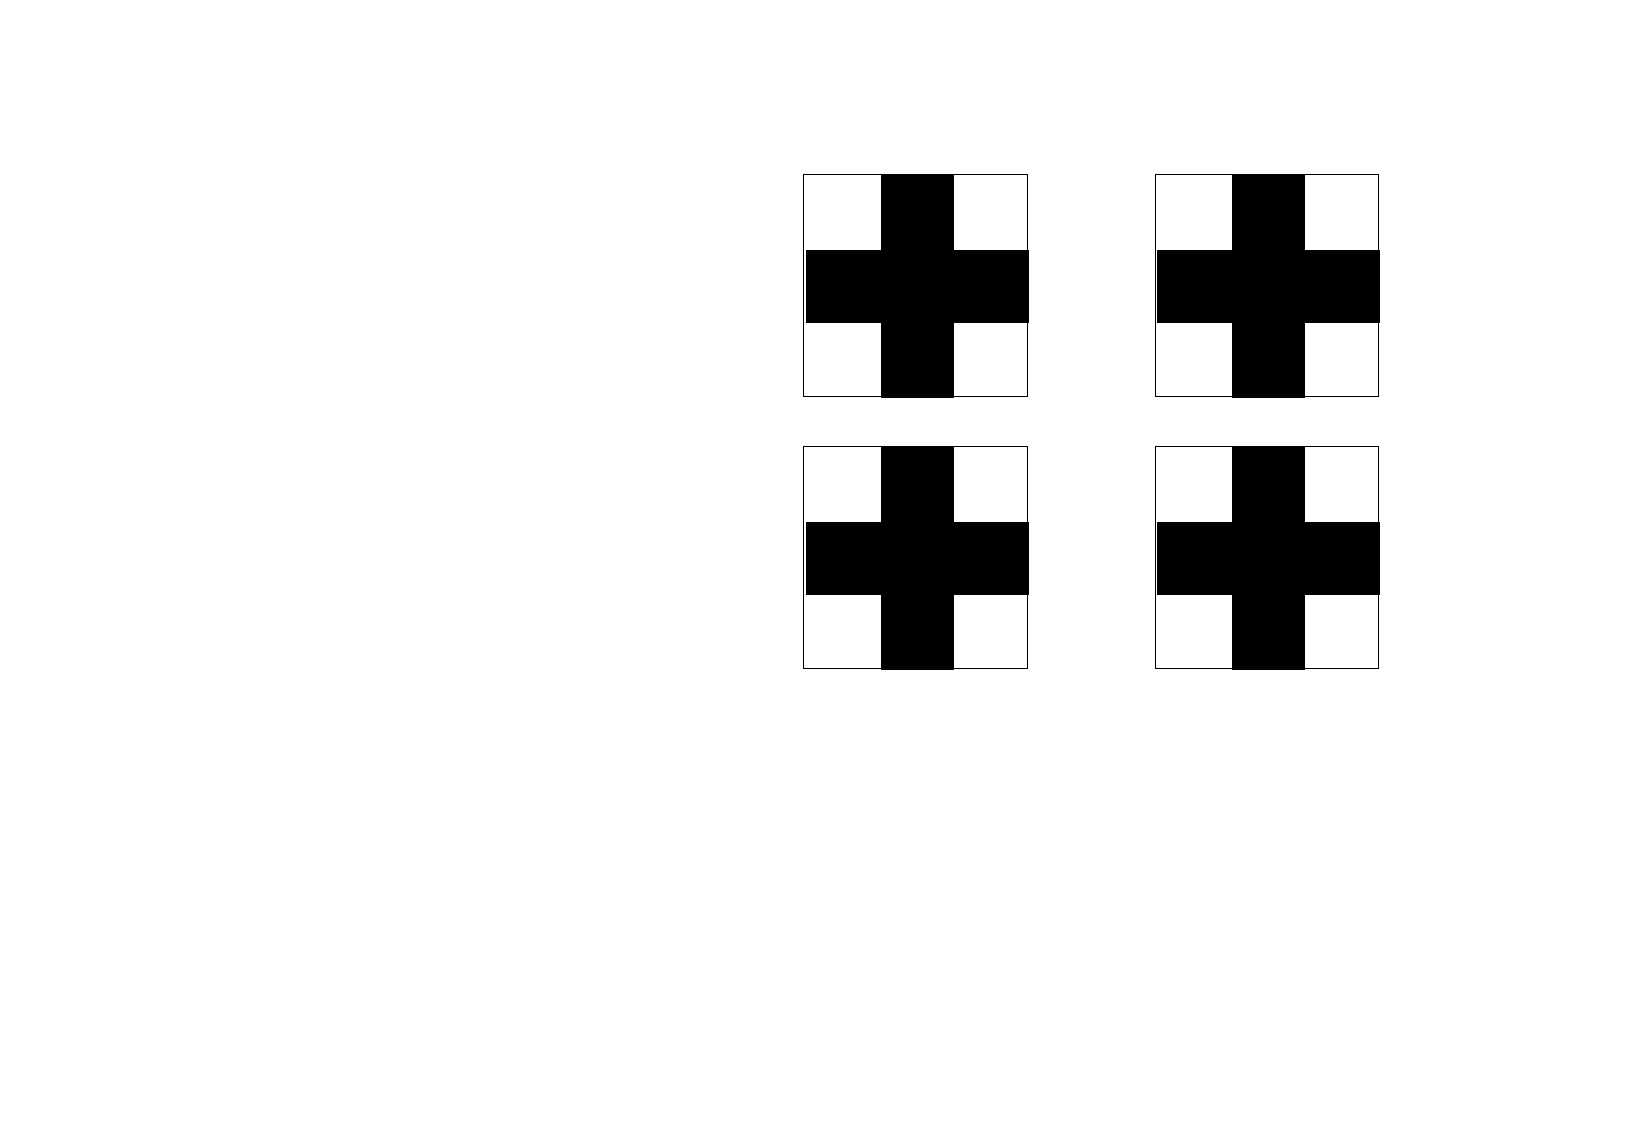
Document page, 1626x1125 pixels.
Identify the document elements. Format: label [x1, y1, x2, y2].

text_box [1154, 445, 1380, 670]
text_box [1154, 173, 1380, 398]
text_box [803, 173, 1028, 398]
text_box [803, 445, 1028, 670]
